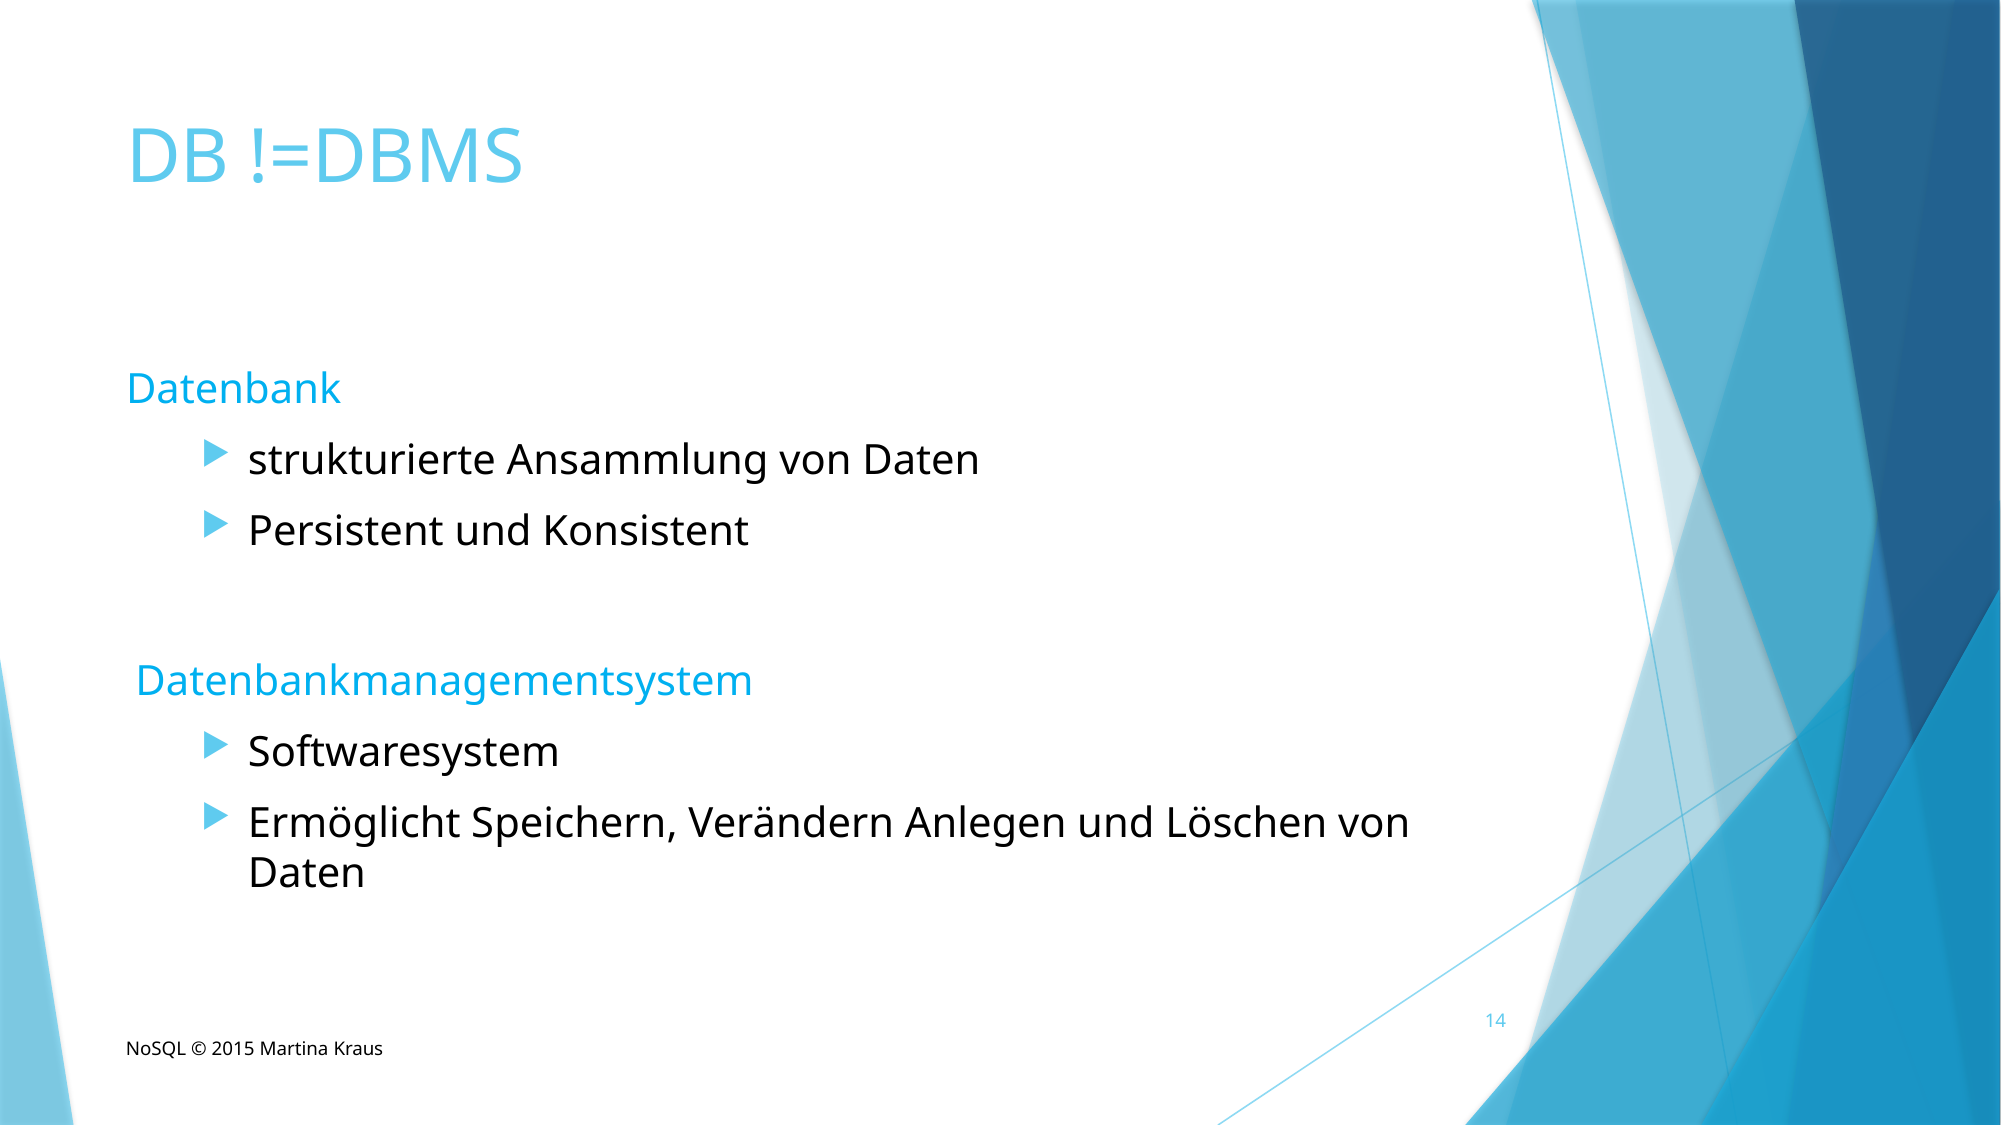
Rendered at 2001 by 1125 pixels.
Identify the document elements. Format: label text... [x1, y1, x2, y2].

footer NoSQL © 2015 Martina Kraus [111, 1028, 1145, 1089]
slide_number 14 [1409, 991, 1522, 1051]
title DB !=DBMS [111, 99, 1522, 317]
list Datenbank strukturierte Ansammlung von Daten Persistent und Konsistent Datenbankmanagementsystem Softwaresystem Ermöglicht Speichern, Verändern Anlegen und Löschen von Daten [111, 354, 1522, 992]
